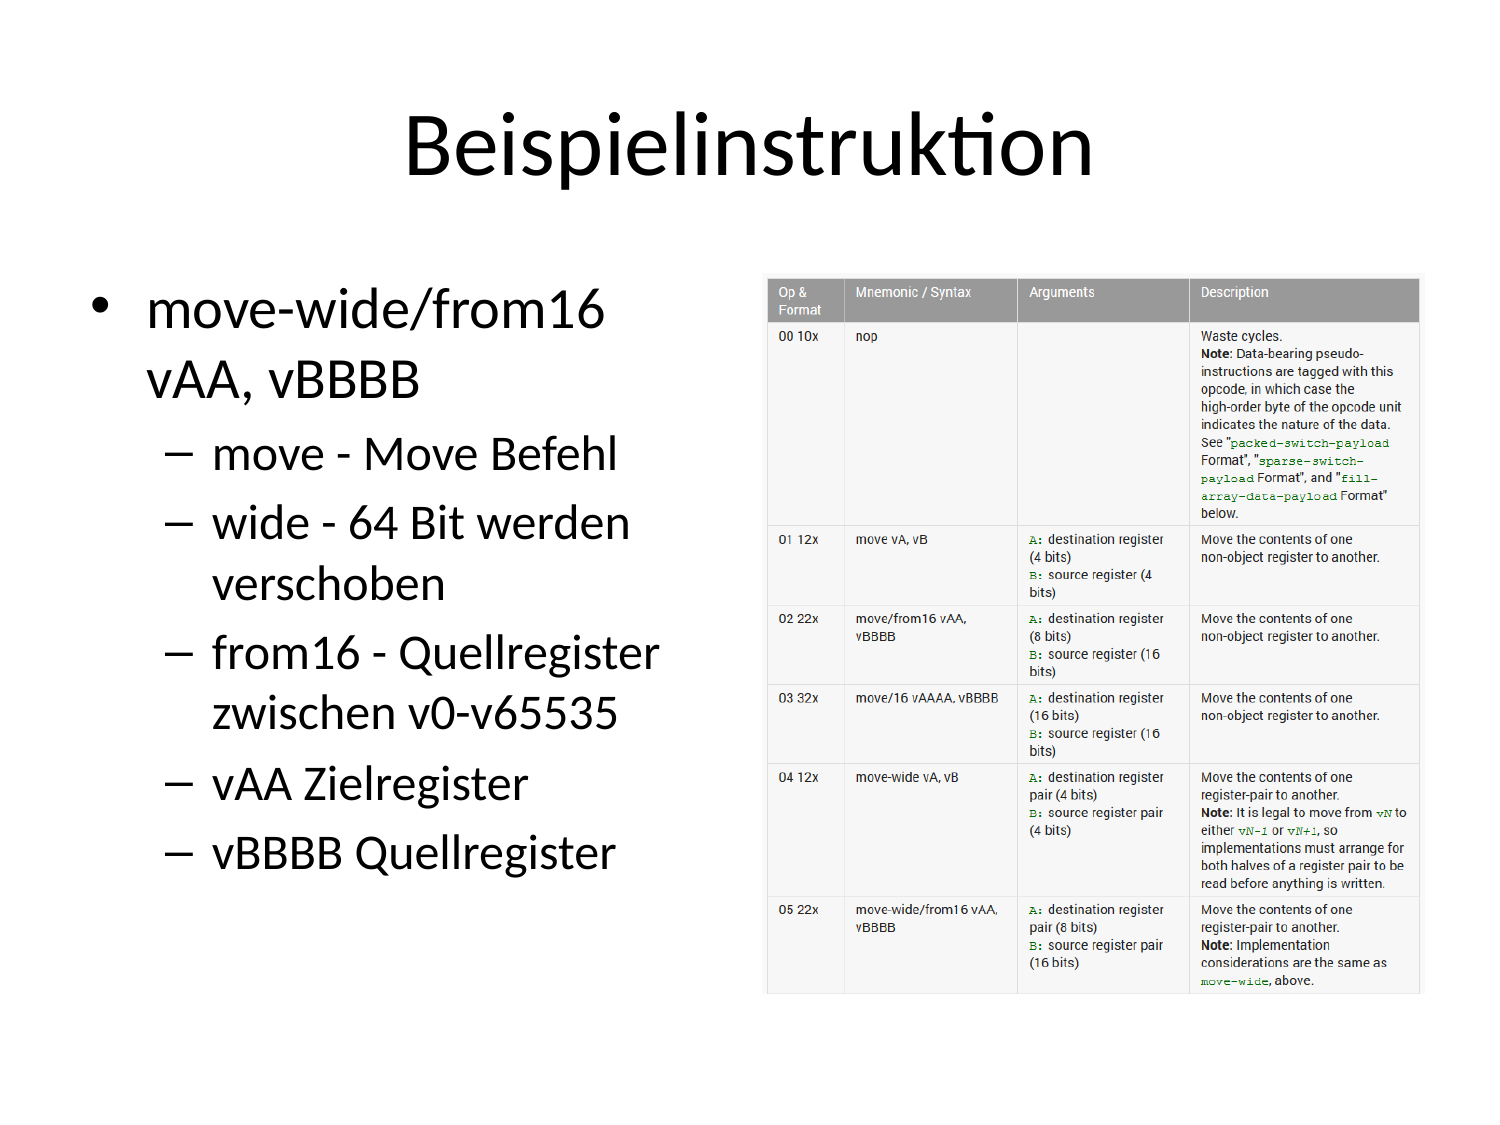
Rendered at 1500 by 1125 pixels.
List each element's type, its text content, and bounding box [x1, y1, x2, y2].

title Beispielinstruktion [75, 45, 1425, 233]
list move-wide/from16 vAA, vBBBB move - Move Befehl wide - 64 Bit werden verschoben from16 - Quellregister zwischen v0-v65535 vAA Zielregister vBBBB Quellregister [75, 262, 738, 1005]
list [762, 273, 1426, 995]
